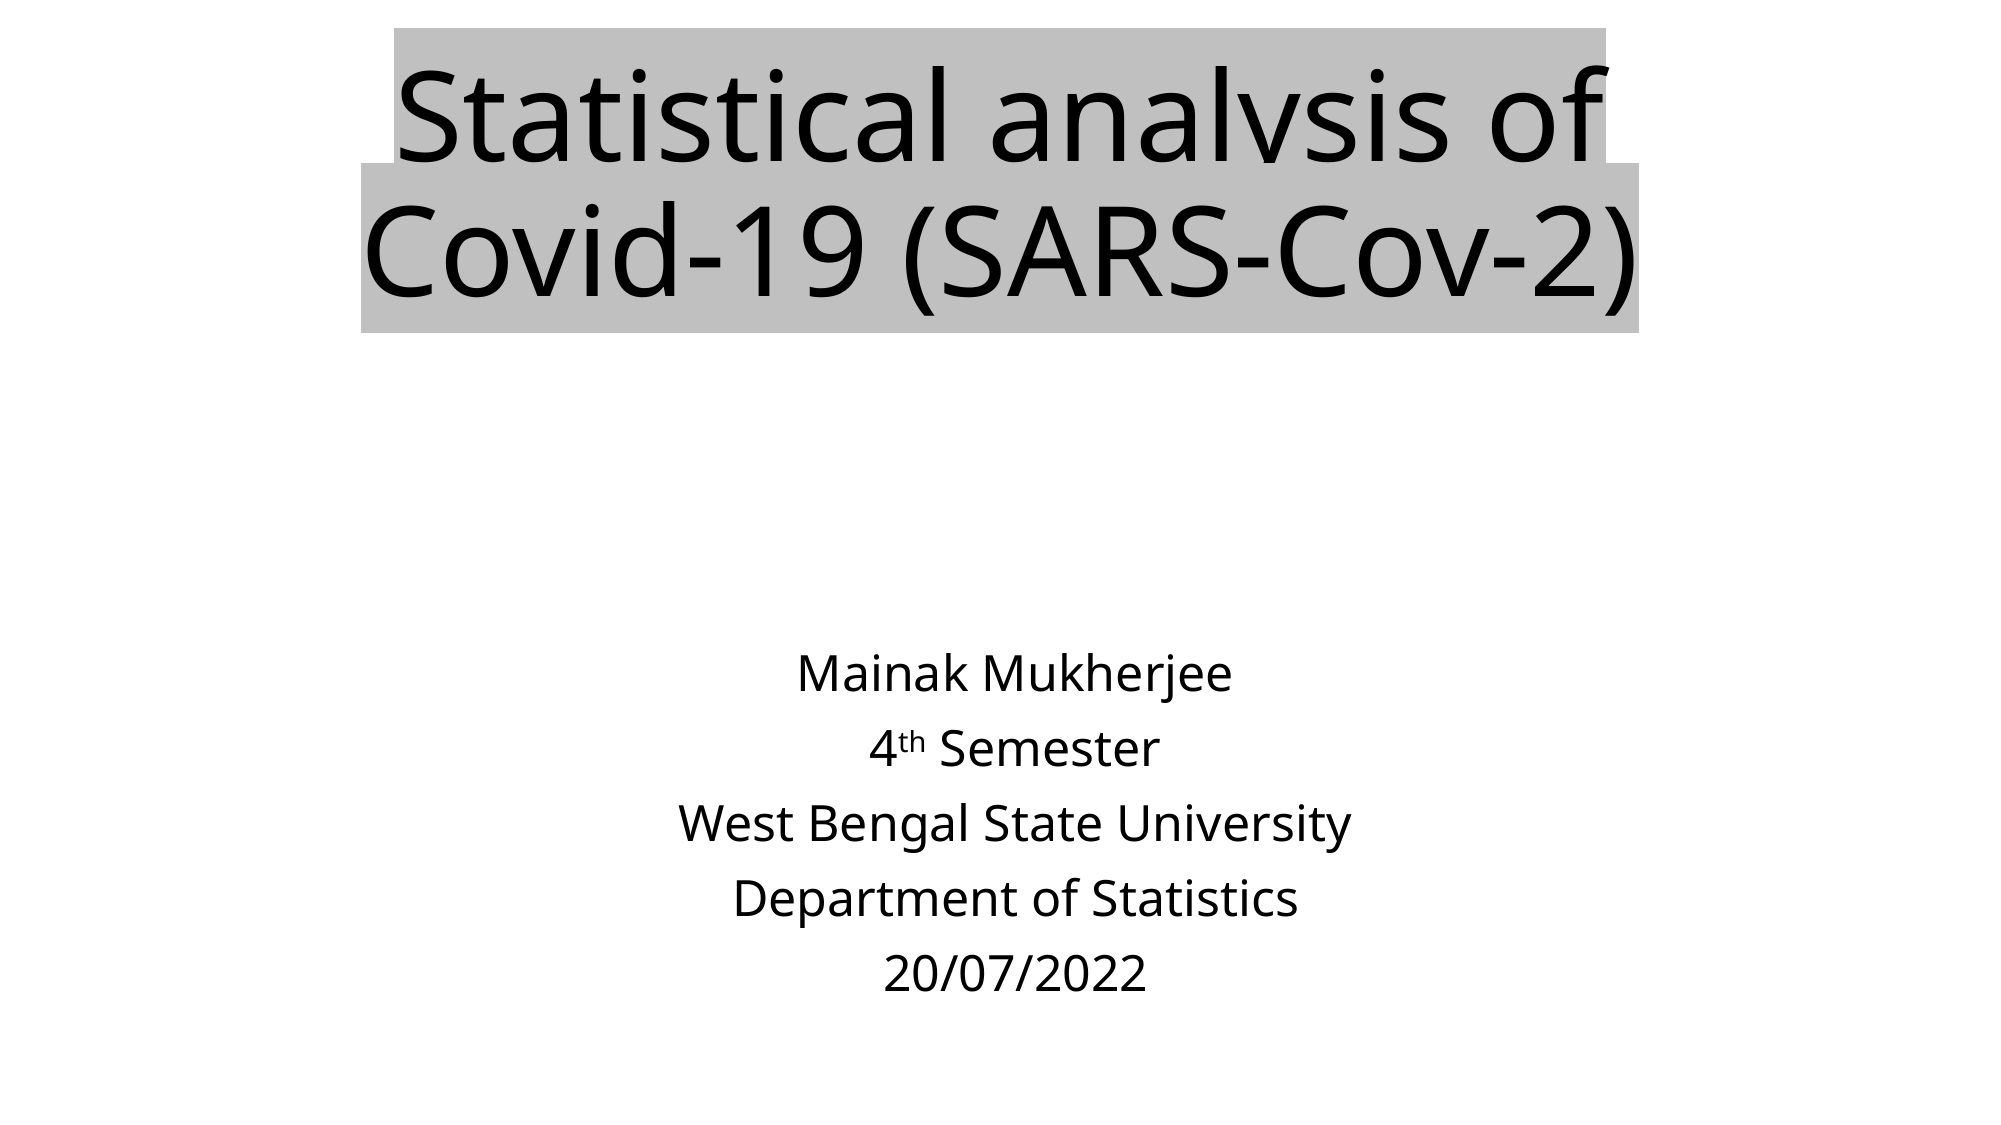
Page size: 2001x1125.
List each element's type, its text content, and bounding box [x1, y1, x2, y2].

subtitle Mainak Mukherjee 4th Semester West Bengal State University Department of Statistics 20/07/2022 [89, 641, 1942, 1052]
title Statistical analysis of Covid-19 (SARS-Cov-2) [249, 0, 1750, 331]
